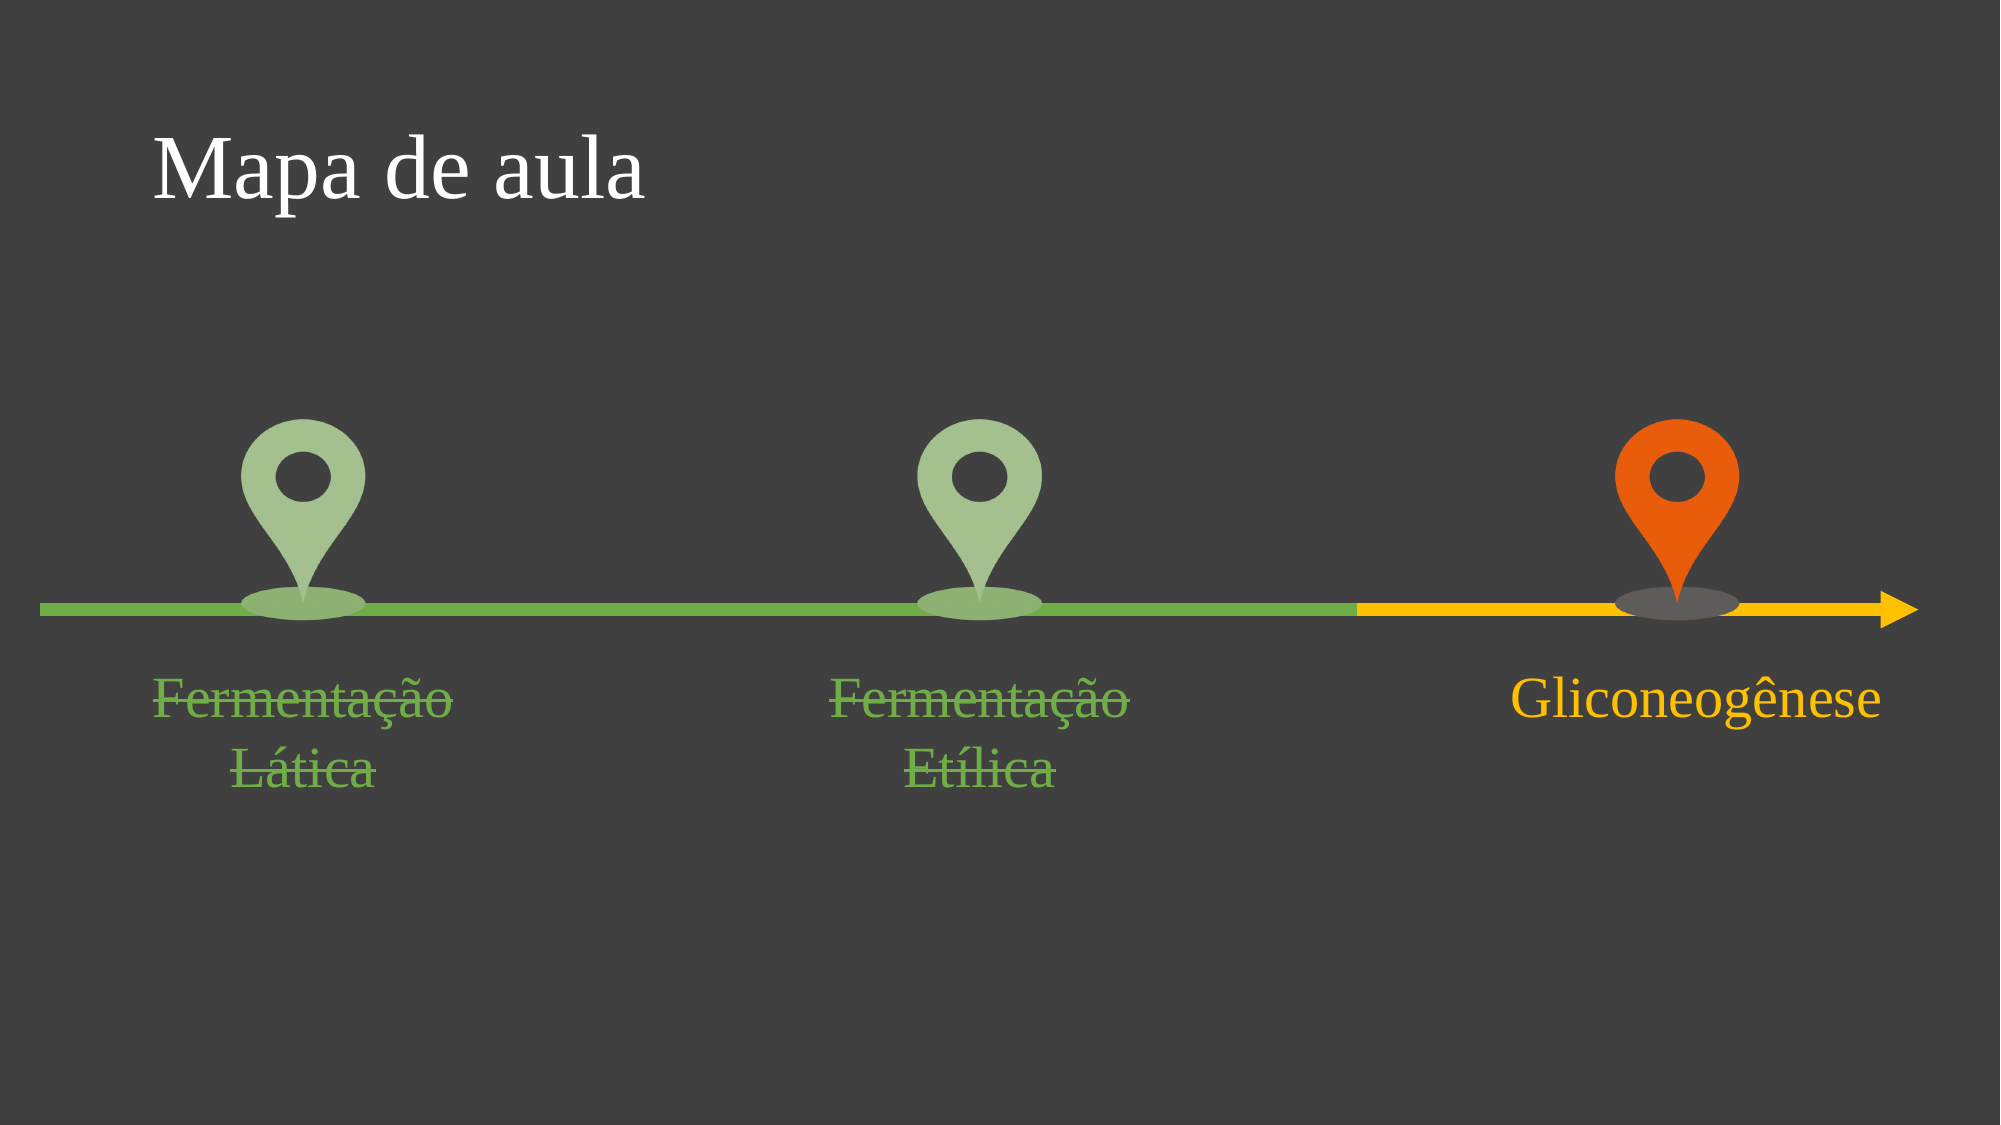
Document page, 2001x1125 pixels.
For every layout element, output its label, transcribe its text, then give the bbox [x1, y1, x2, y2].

text_box Fermentação Lática [117, 651, 489, 807]
picture [870, 410, 1089, 629]
picture [1568, 410, 1786, 629]
title Mapa de aula [137, 59, 1863, 278]
text_box Fermentação Etílica [793, 651, 1165, 807]
text_box Gliconeogênese [1491, 651, 1902, 737]
picture [194, 410, 412, 629]
